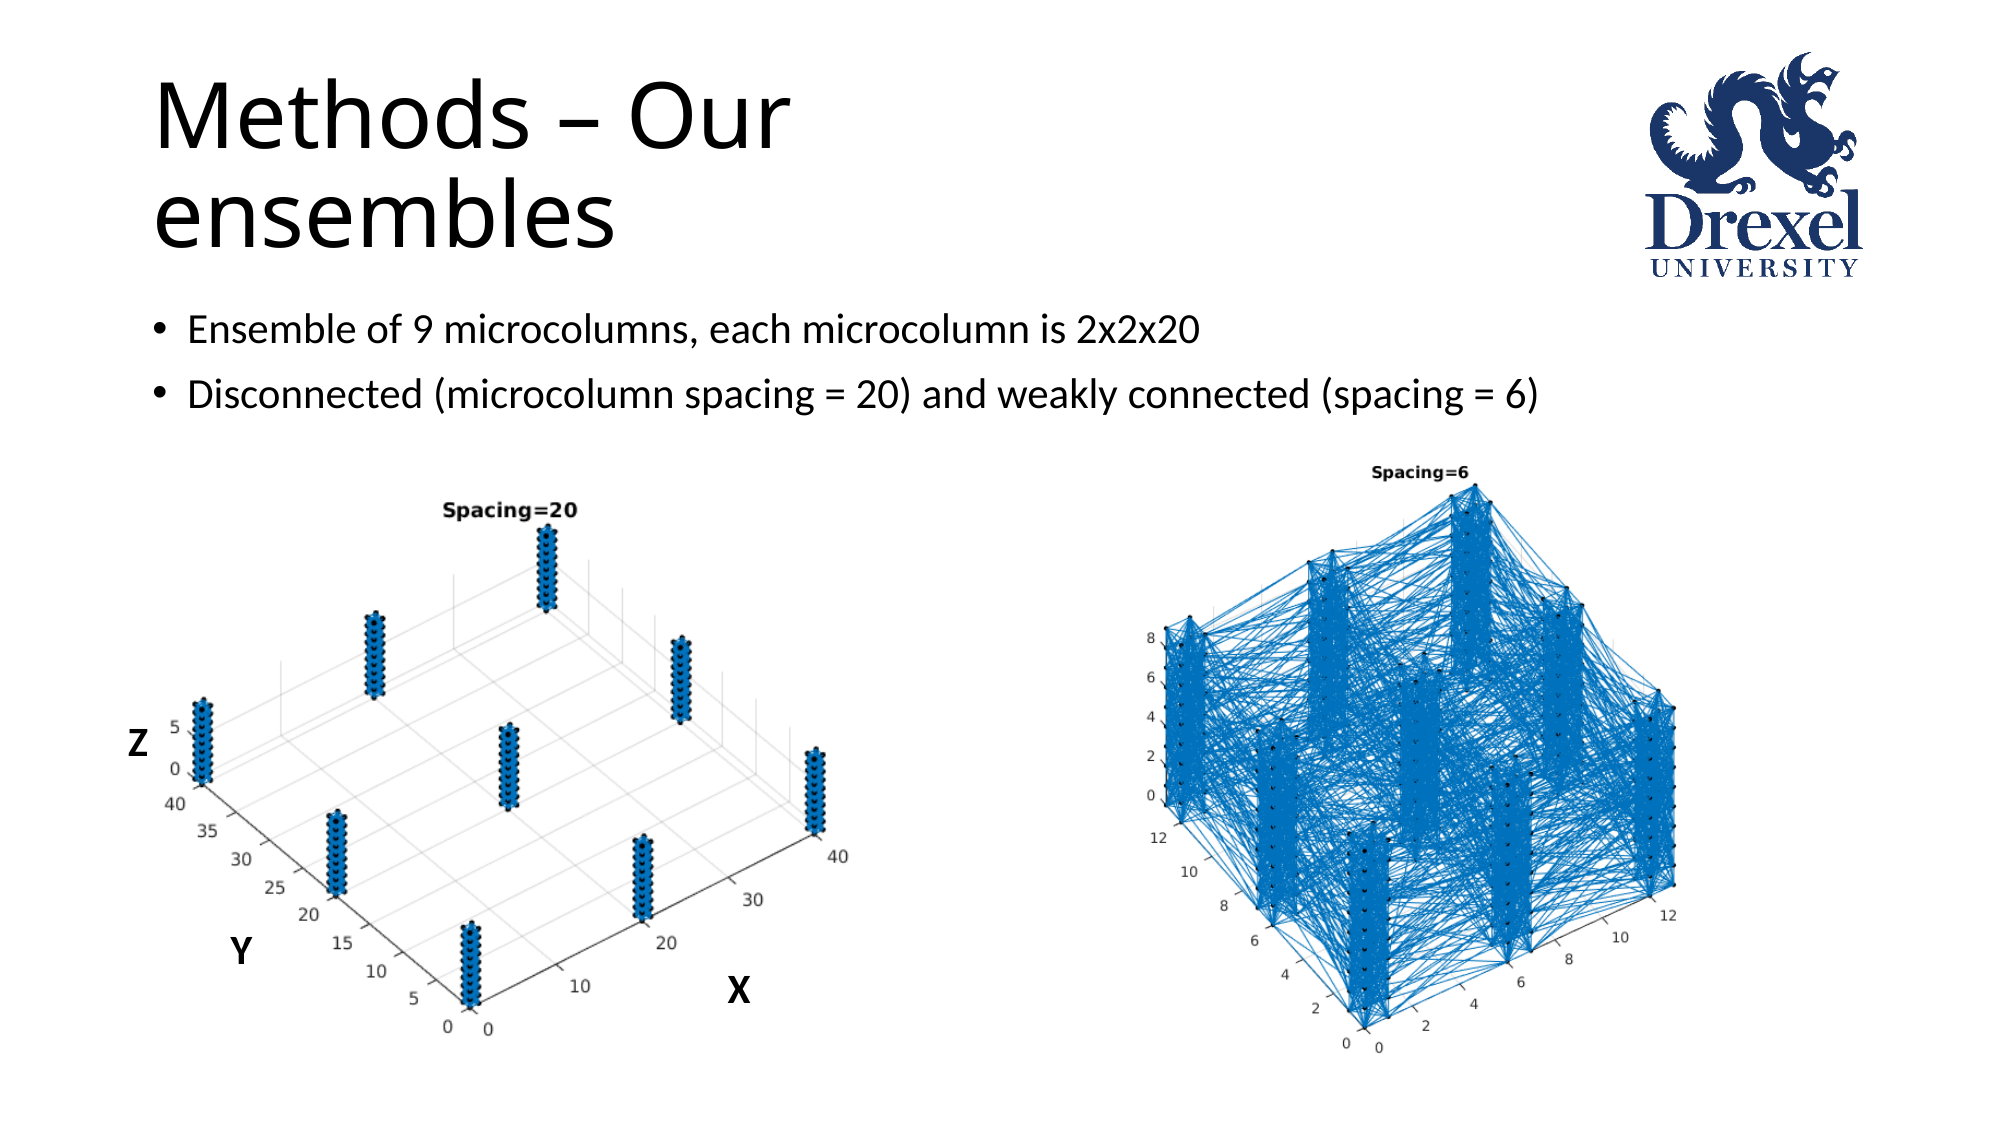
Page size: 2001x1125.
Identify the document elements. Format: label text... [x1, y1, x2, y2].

picture [90, 469, 900, 1066]
title Methods – Our ensembles [137, 59, 1288, 278]
picture [1645, 52, 1863, 277]
picture [1081, 448, 1736, 1063]
list Ensemble of 9 microcolumns, each microcolumn is 2x2x20 Disconnected (microcolumn spacing = 20) and weakly connected (spacing = 6) [137, 299, 1863, 427]
